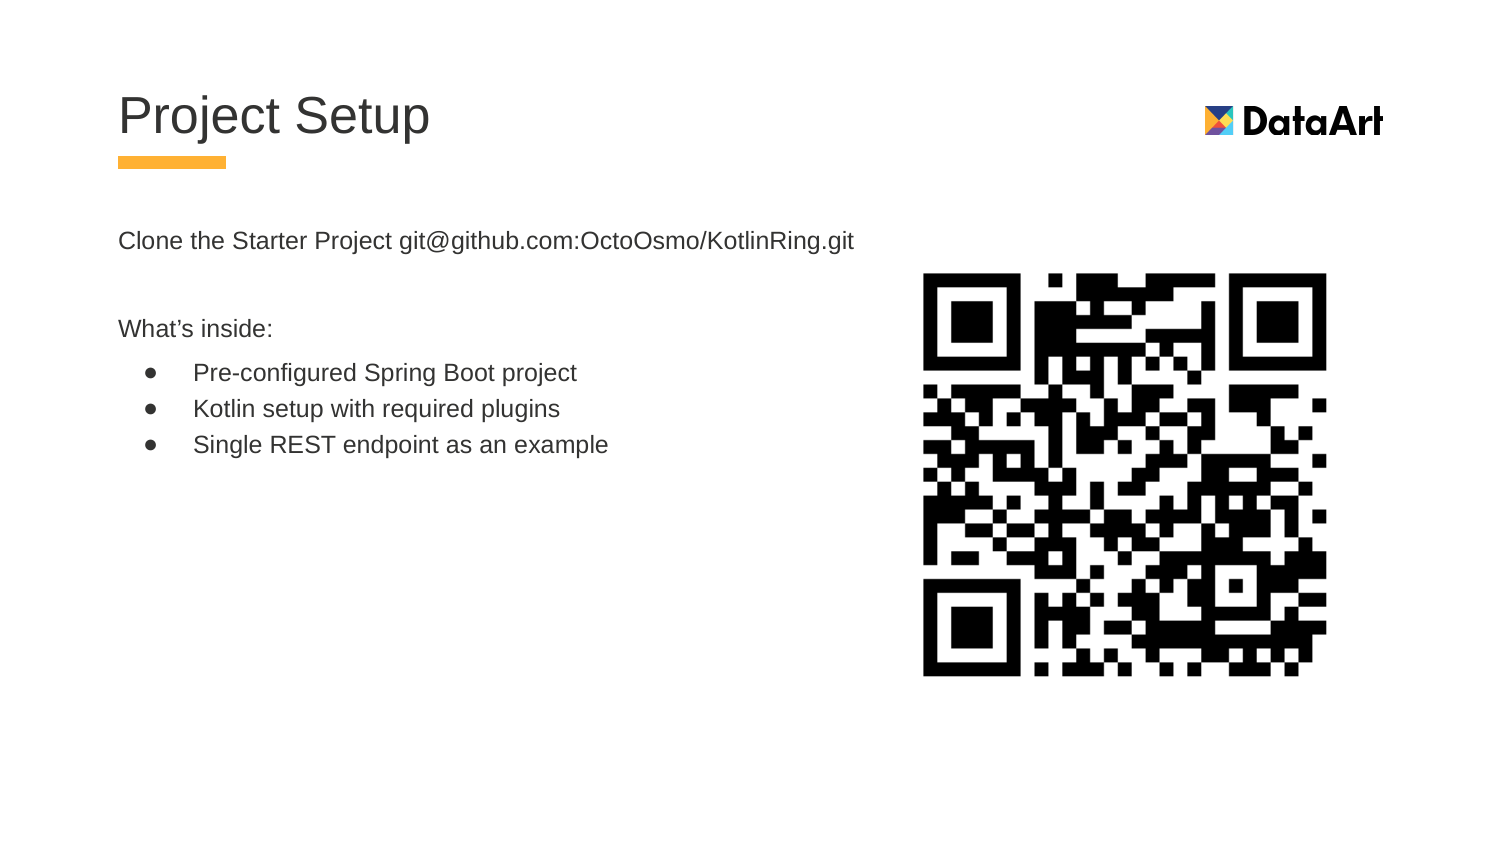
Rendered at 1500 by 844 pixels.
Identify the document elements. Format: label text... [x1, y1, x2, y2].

list Clone the Starter Project git@github.com:OctoOsmo/KotlinRing.git What’s inside: Pre-configured Spring Boot project Kotlin setup with required plugins Single REST endpoint as an example [118, 218, 865, 732]
picture [867, 217, 1383, 733]
picture [1205, 106, 1383, 135]
title Project Setup [118, 88, 1096, 163]
